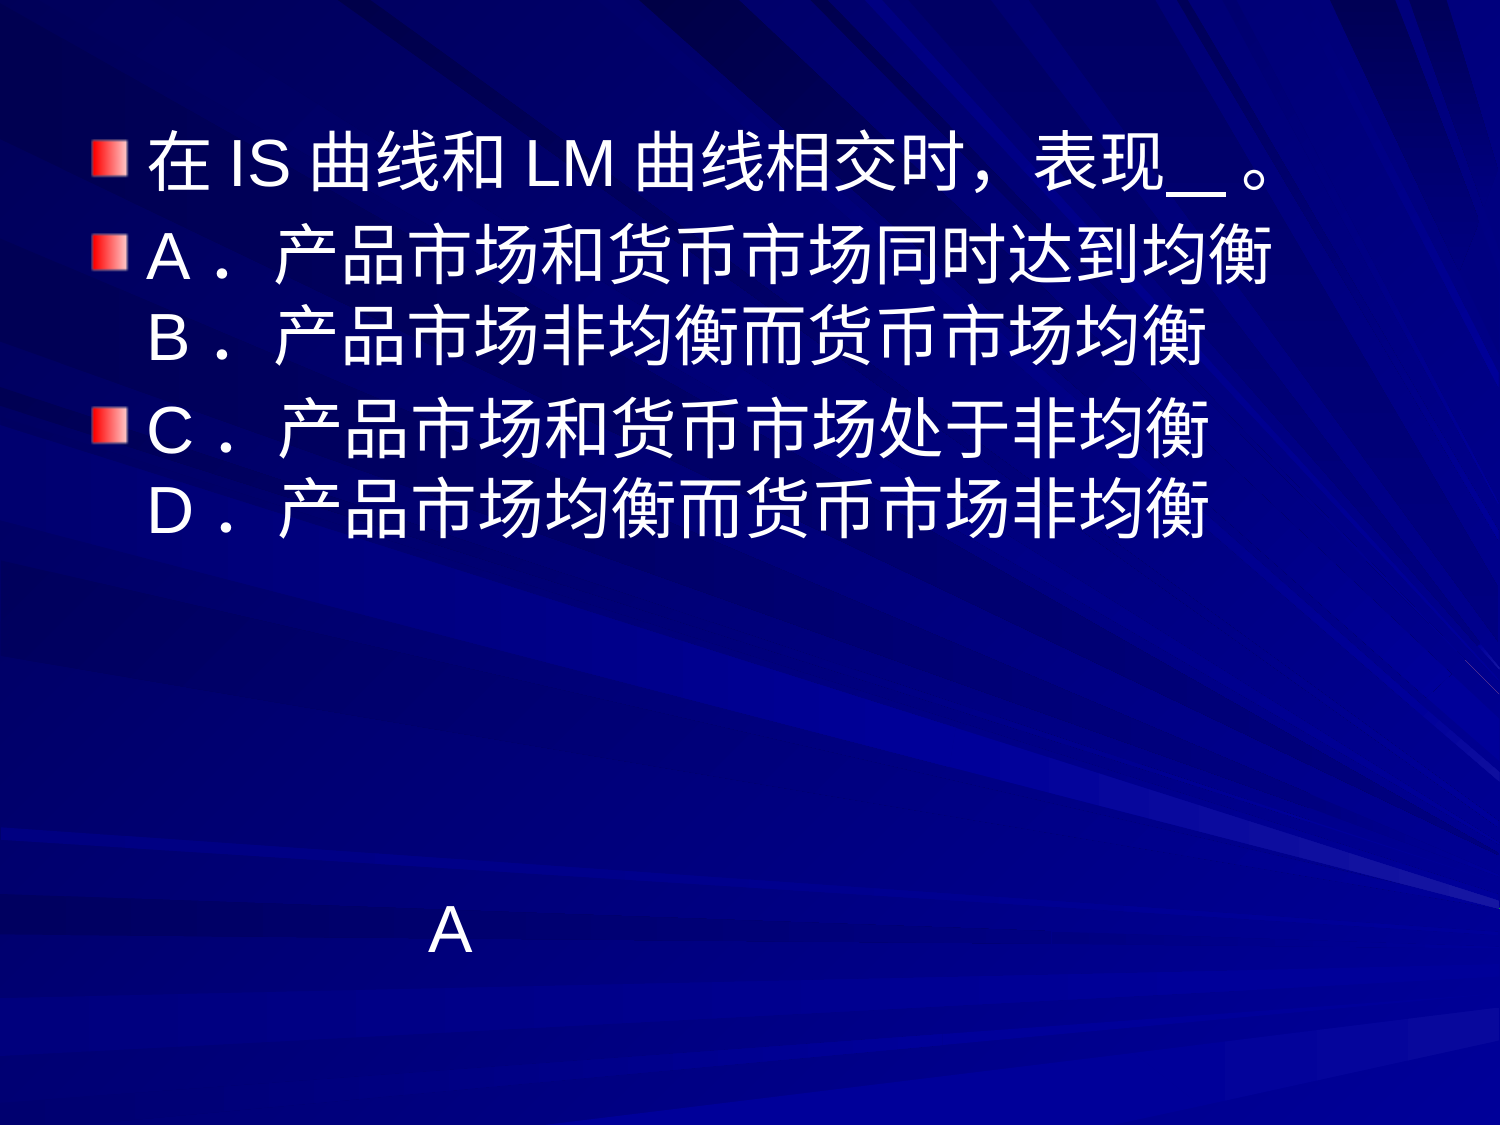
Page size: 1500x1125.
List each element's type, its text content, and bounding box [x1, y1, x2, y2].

picture [90, 405, 132, 448]
picture [90, 138, 132, 181]
list 在IS曲线和LM曲线相交时，表现 。 A．产品市场和货币市场同时达到均衡 B．产品市场非均衡而货币市场均衡 C．产品市场和货币市场处于非均衡 D．产品市场均衡而货币市场非均衡 [74, 112, 1426, 856]
text_box A [413, 878, 489, 974]
picture [90, 232, 132, 275]
